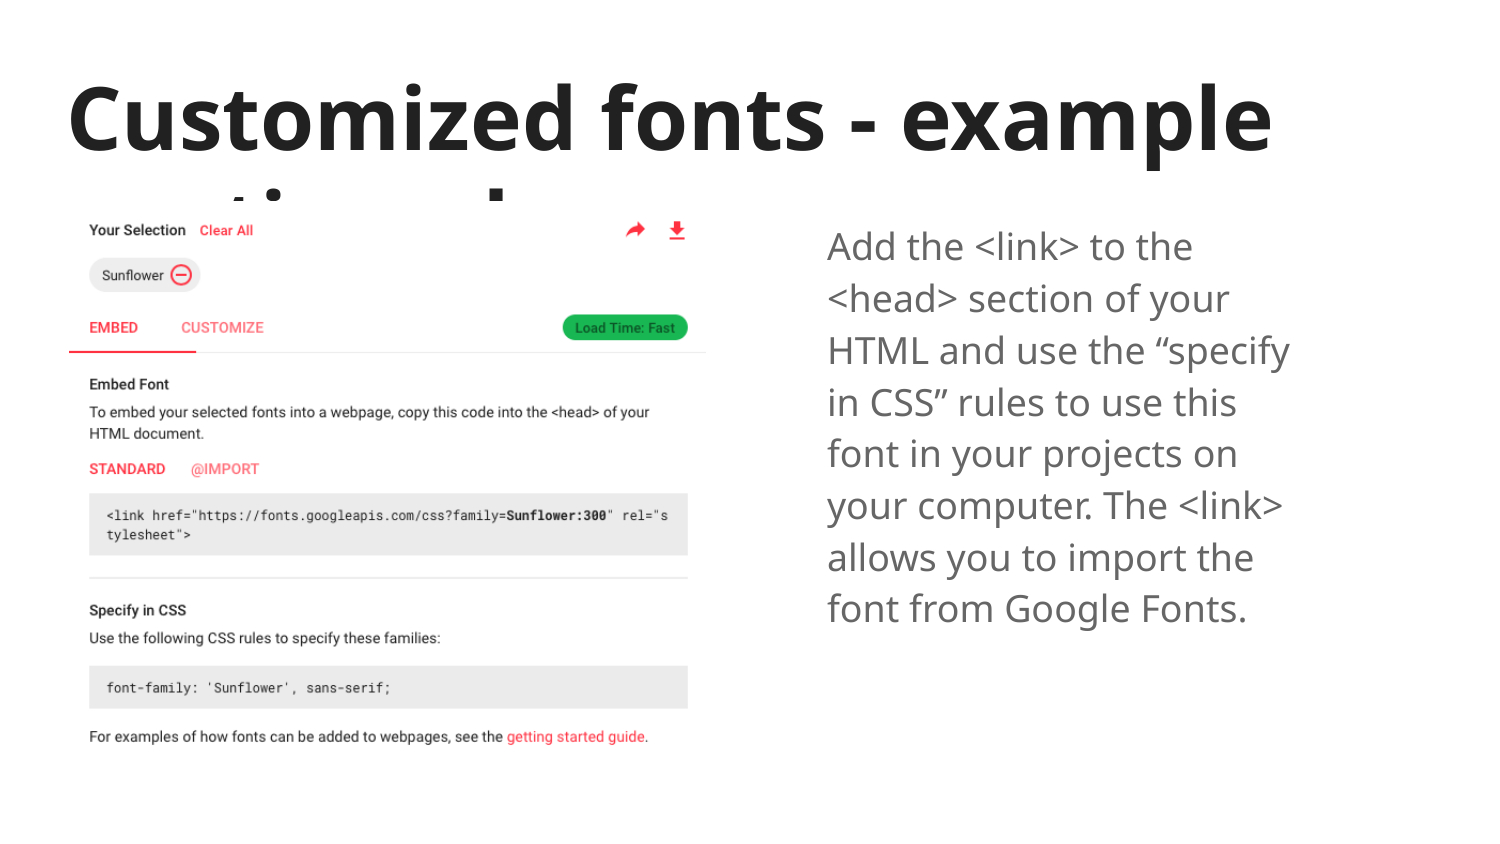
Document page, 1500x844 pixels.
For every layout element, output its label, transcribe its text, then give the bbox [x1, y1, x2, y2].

title Customized fonts - example continued [51, 48, 1449, 180]
picture [68, 201, 707, 790]
list Add the <link> to the <head> section of your HTML and use the “specify in CSS” rules to use this font in your projects on your computer. The <link> allows you to import the font from Google Fonts. [812, 201, 1333, 750]
